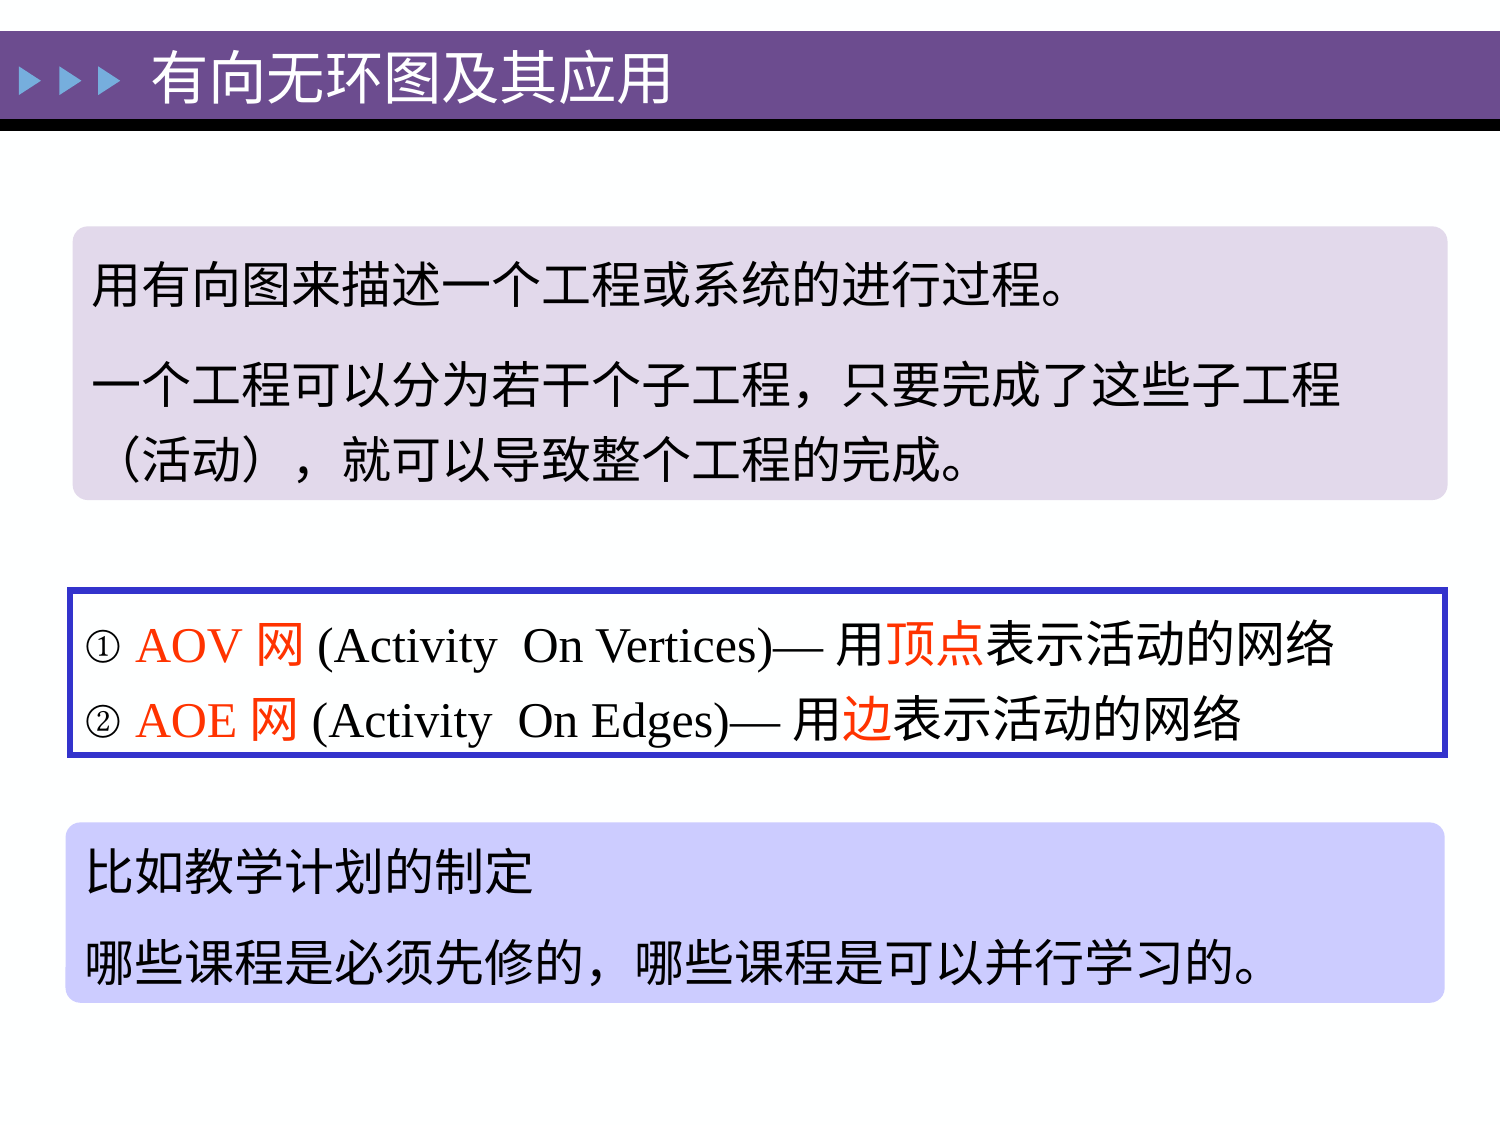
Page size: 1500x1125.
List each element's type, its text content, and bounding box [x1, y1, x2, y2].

text_box 比如教学计划的制定 哪些课程是必须先修的，哪些课程是可以并行学习的。 [65, 822, 1445, 1003]
text_box 用有向图来描述一个工程或系统的进行过程。 一个工程可以分为若干个子工程，只要完成了这些子工程（活动），就可以导致整个工程的完成。 [72, 226, 1448, 501]
text_box 有向无环图及其应用 [135, 13, 1009, 139]
text_box ① AOV网(Activity On Vertices)—用顶点表示活动的网络 ② AOE网(Activity On Edges)—用边表示活动的网络 [69, 590, 1445, 756]
